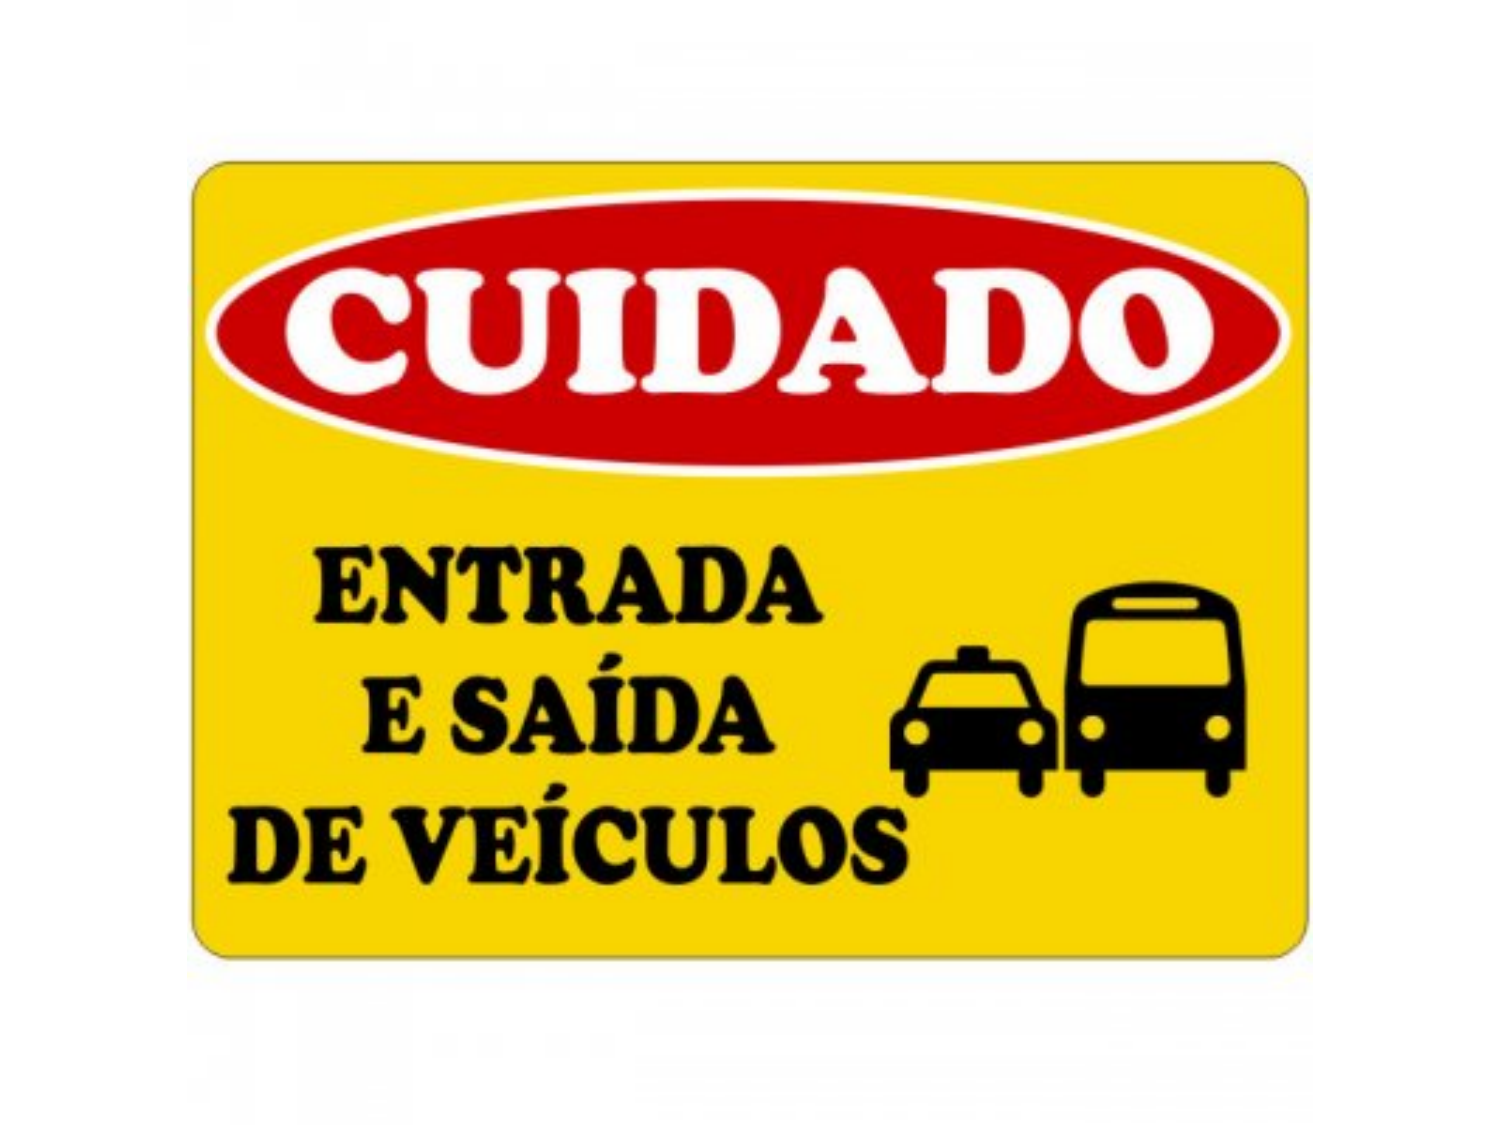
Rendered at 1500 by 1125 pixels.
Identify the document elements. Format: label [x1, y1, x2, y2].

picture [187, 0, 1313, 1125]
